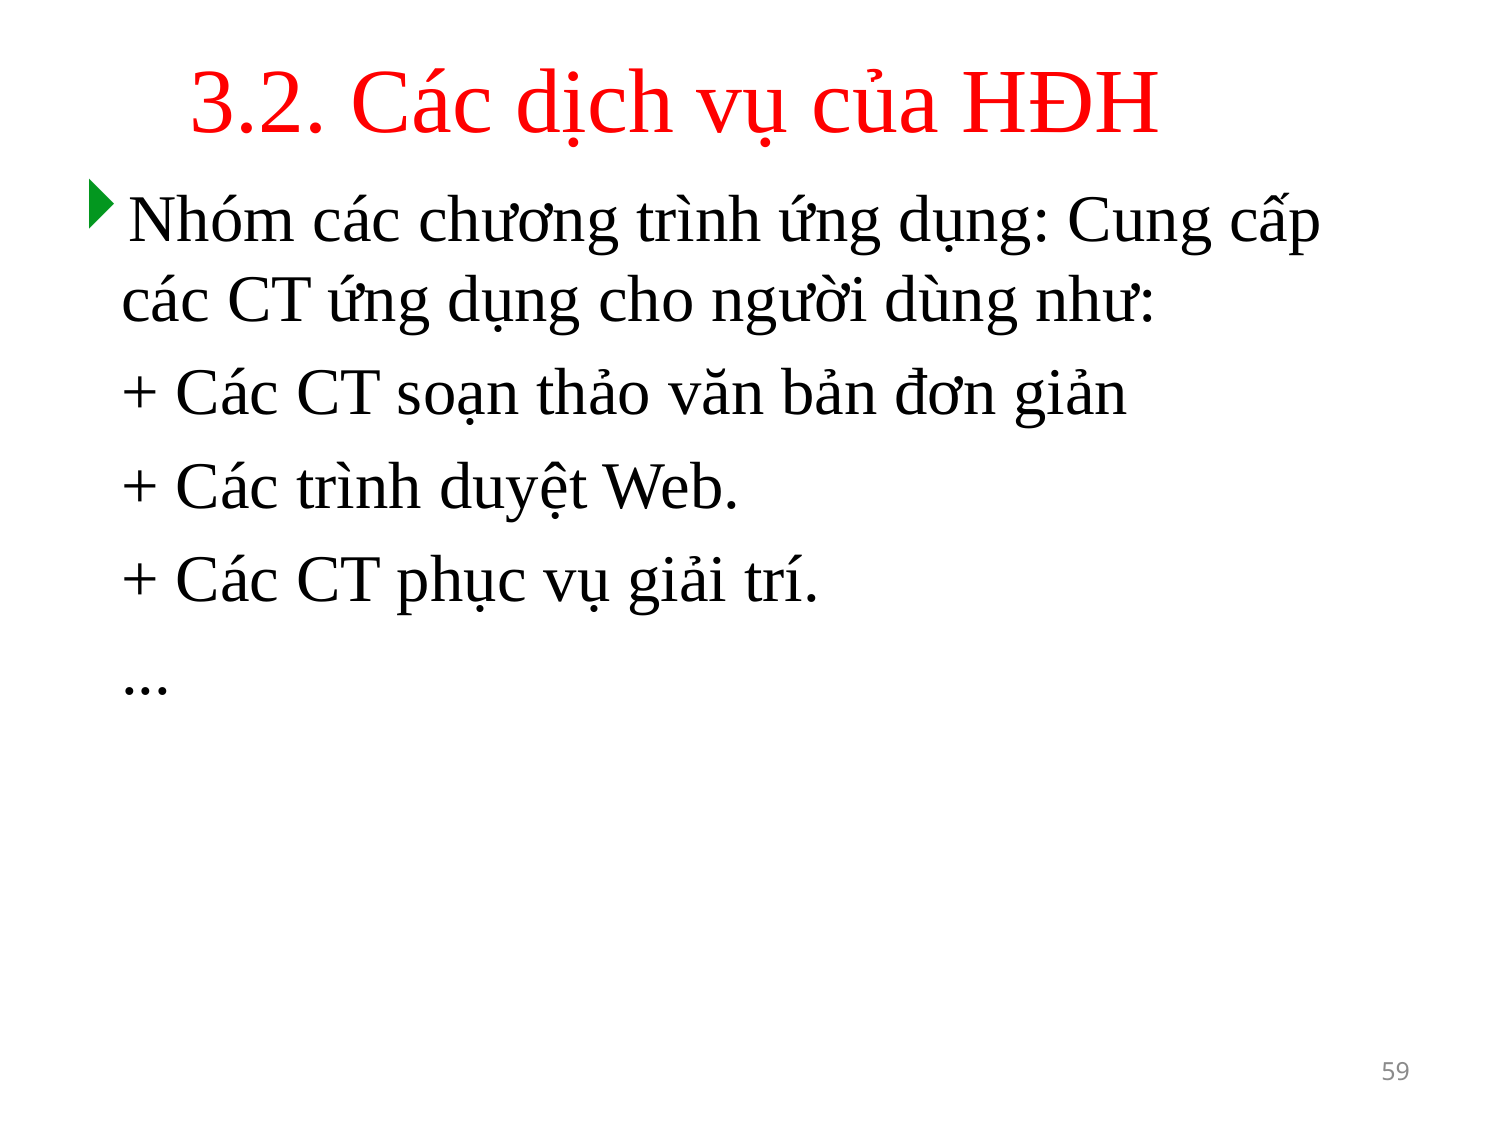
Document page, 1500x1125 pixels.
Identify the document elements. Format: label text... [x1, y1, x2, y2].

list Nhóm các chương trình ứng dụng: Cung cấp các CT ứng dụng cho người dùng như: + Các CT soạn thảo văn bản đơn giản + Các trình duyệt Web. + Các CT phục vụ giải trí. ... [50, 167, 1378, 903]
slide_number 59 [1074, 1042, 1425, 1103]
title 3.2. Các dịch vụ của HĐH [112, 24, 1240, 167]
